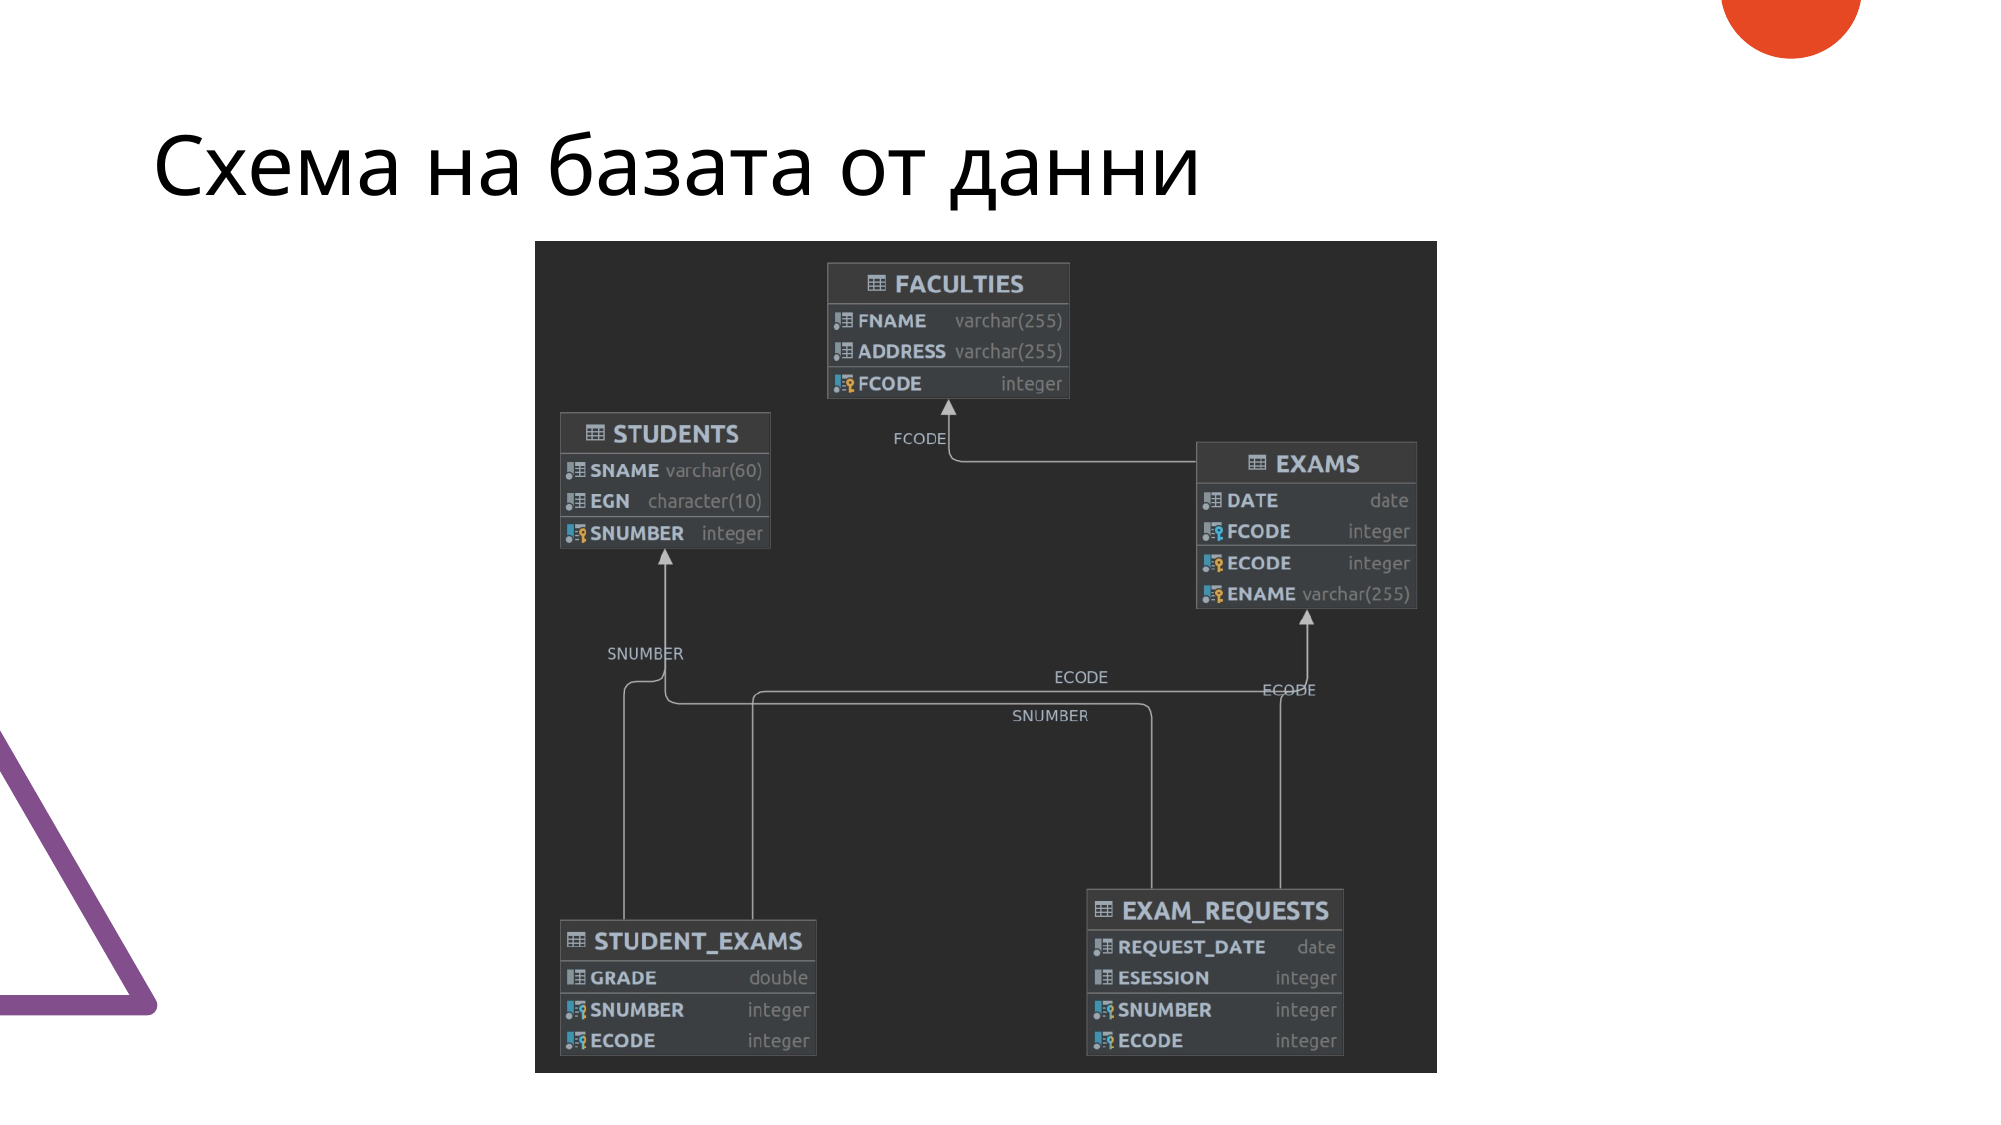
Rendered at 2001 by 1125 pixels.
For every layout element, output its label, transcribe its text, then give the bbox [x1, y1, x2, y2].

title Схема на базата от данни [137, 59, 1863, 278]
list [535, 241, 1437, 1073]
